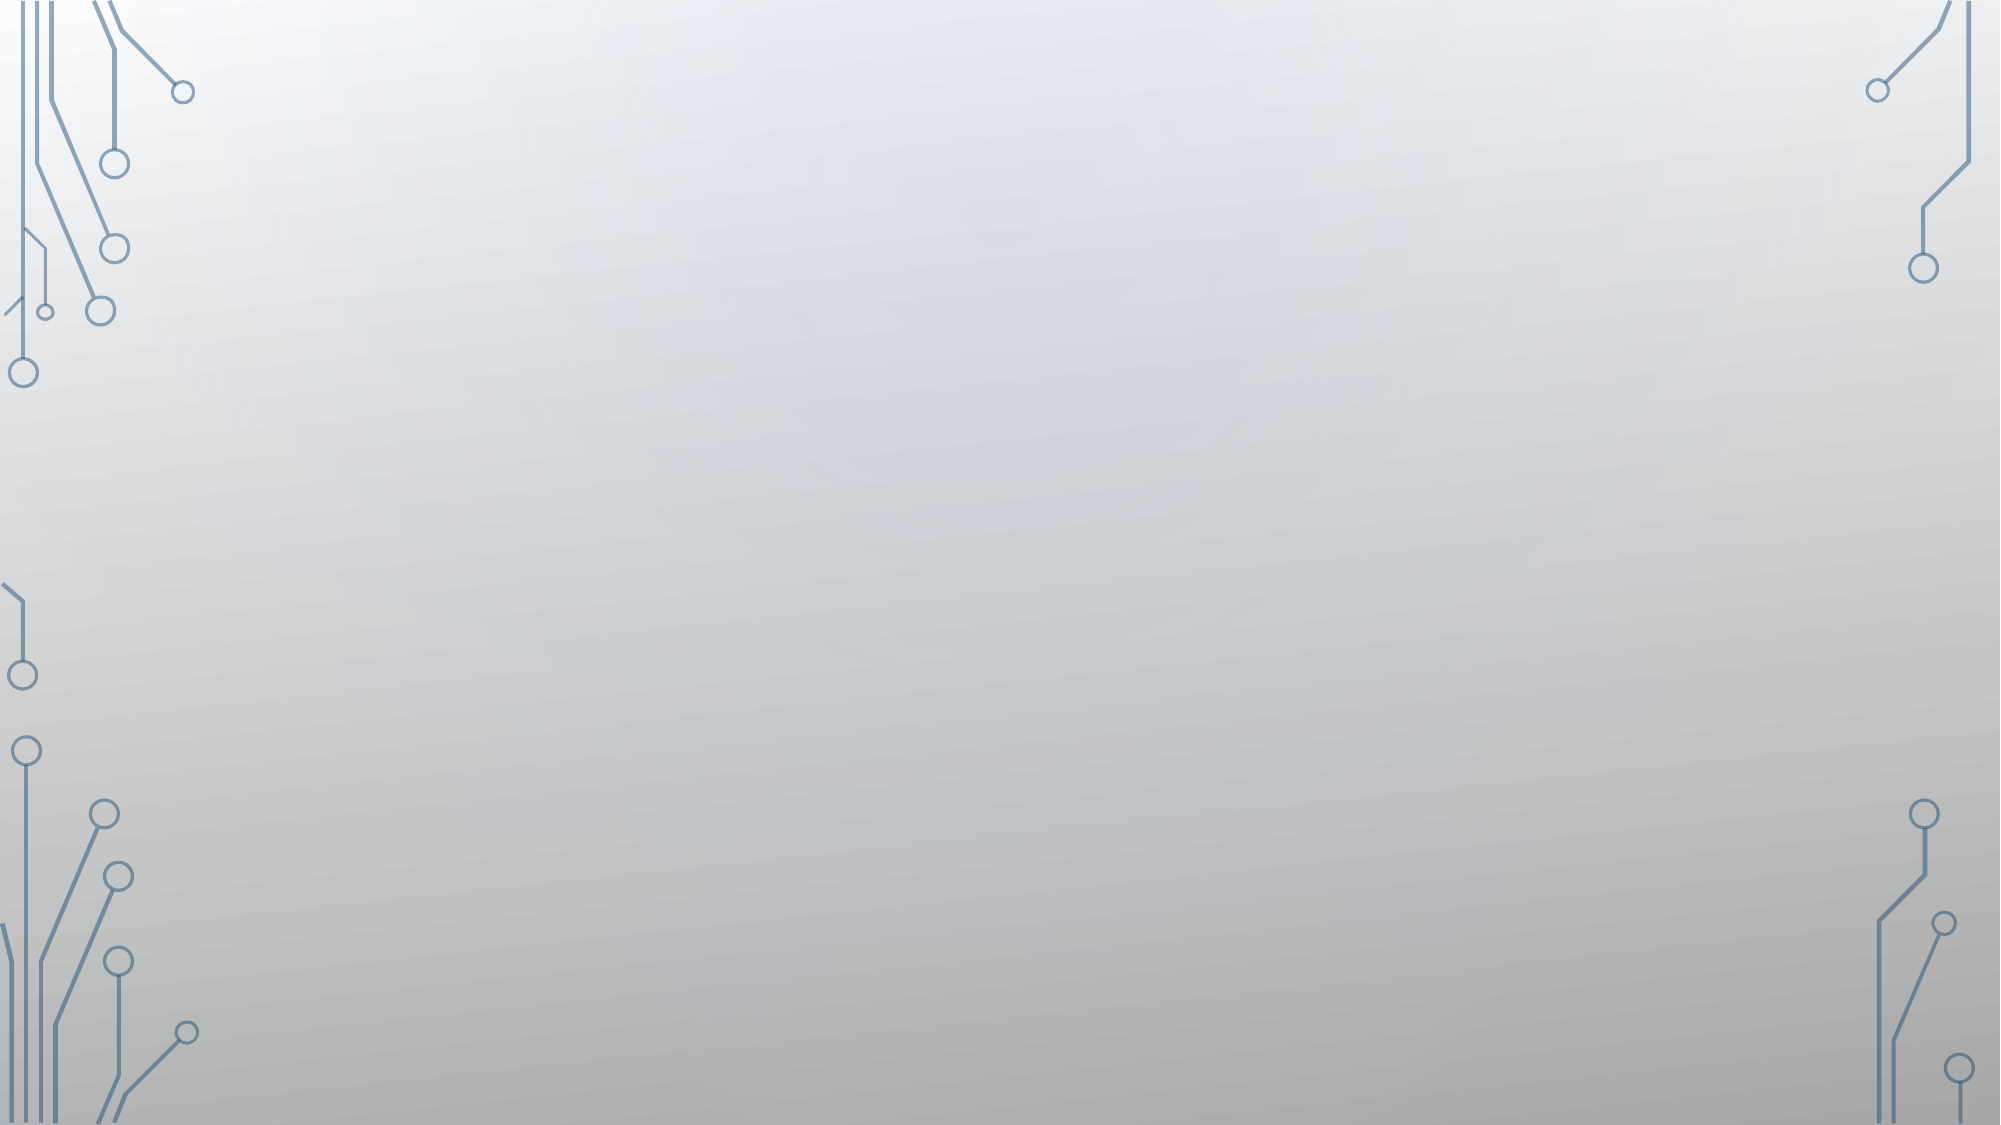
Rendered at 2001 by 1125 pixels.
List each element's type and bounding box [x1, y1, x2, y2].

text_box [0, 0, 201, 1125]
text_box [1863, 0, 1976, 1124]
picture [201, 0, 2000, 1125]
